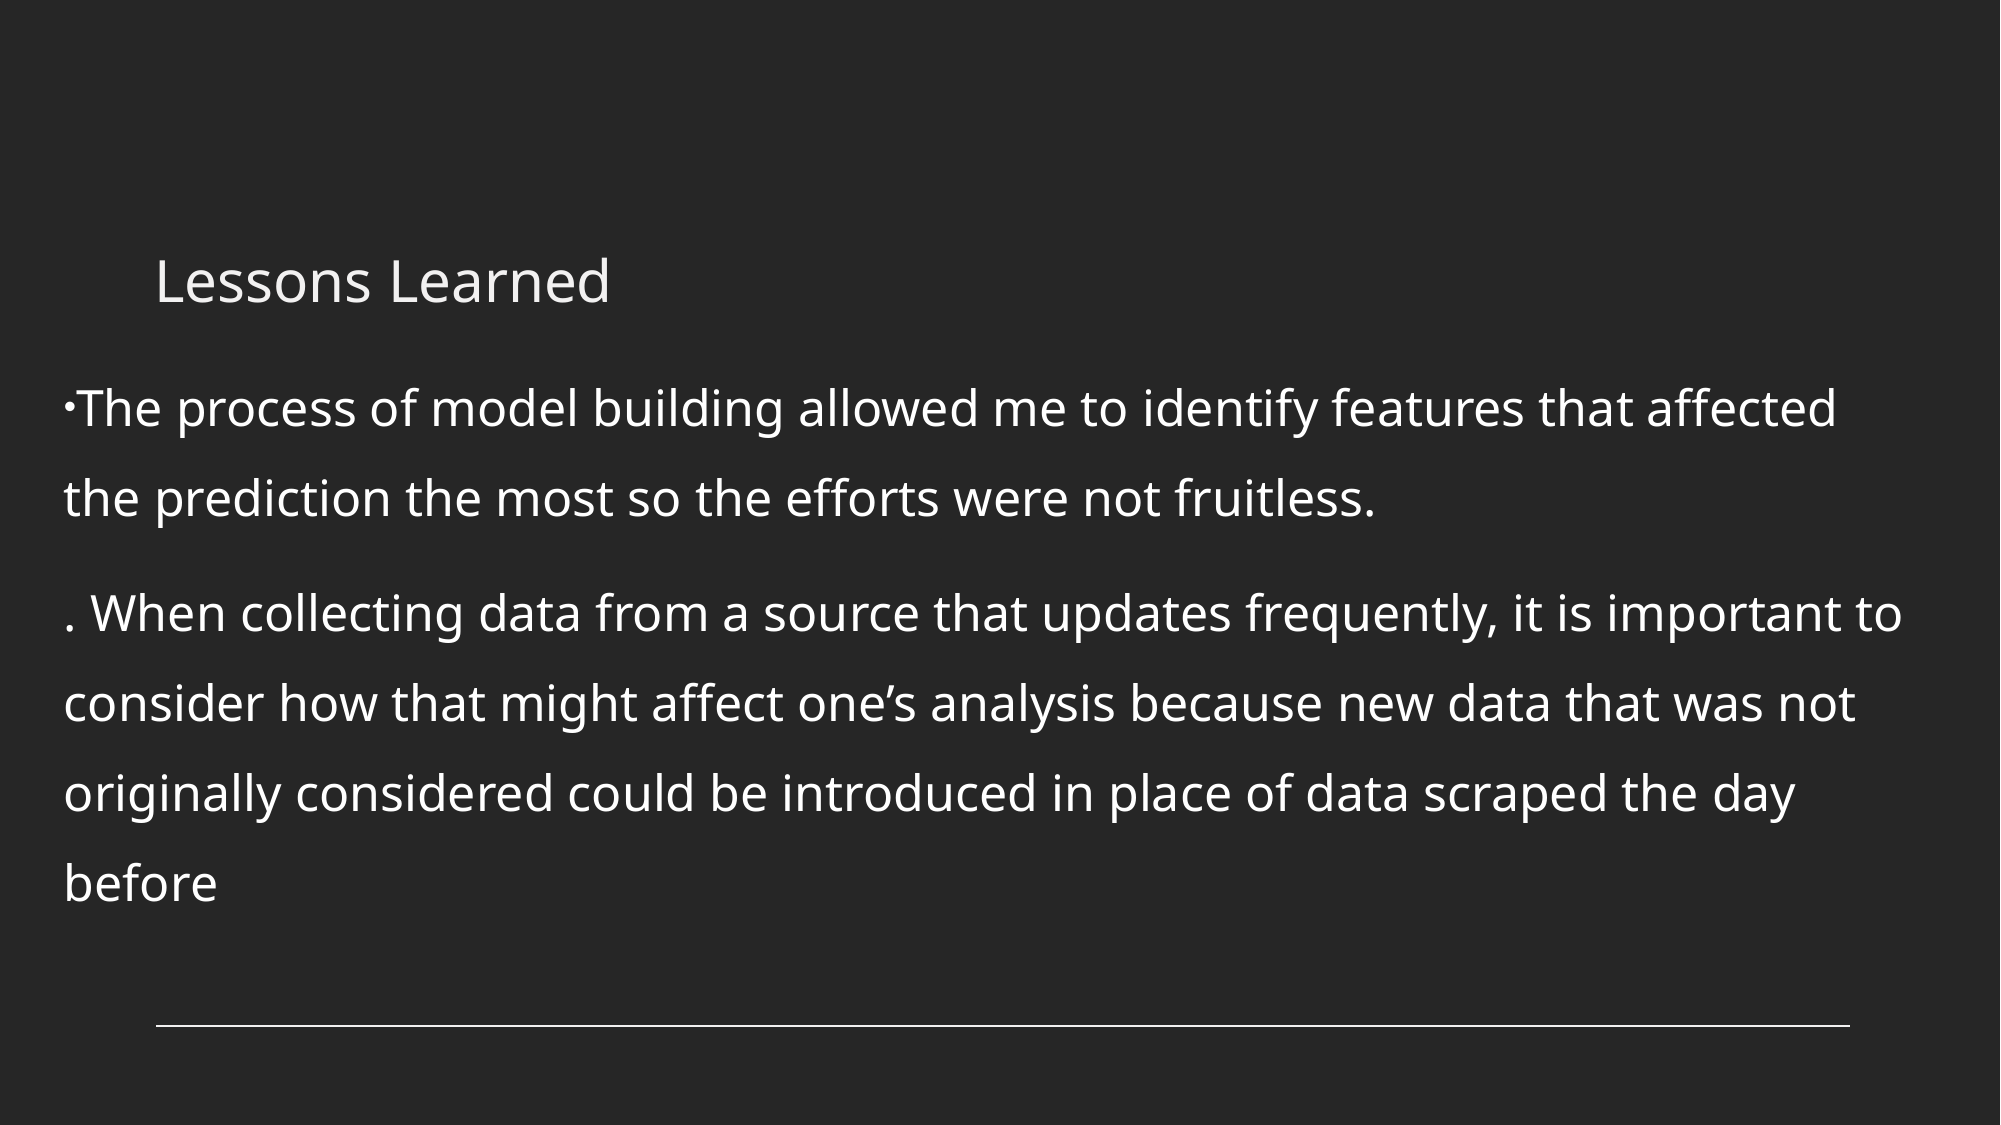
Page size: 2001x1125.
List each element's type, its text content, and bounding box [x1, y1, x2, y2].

list The process of model building allowed me to identify features that affected the prediction the most so the efforts were not fruitless. . When collecting data from a source that updates frequently, it is important to consider how that might affect one’s analysis because new data that was not originally considered could be introduced in place of data scraped the day before [49, 338, 1927, 1042]
title Lessons Learned [139, 143, 1850, 322]
